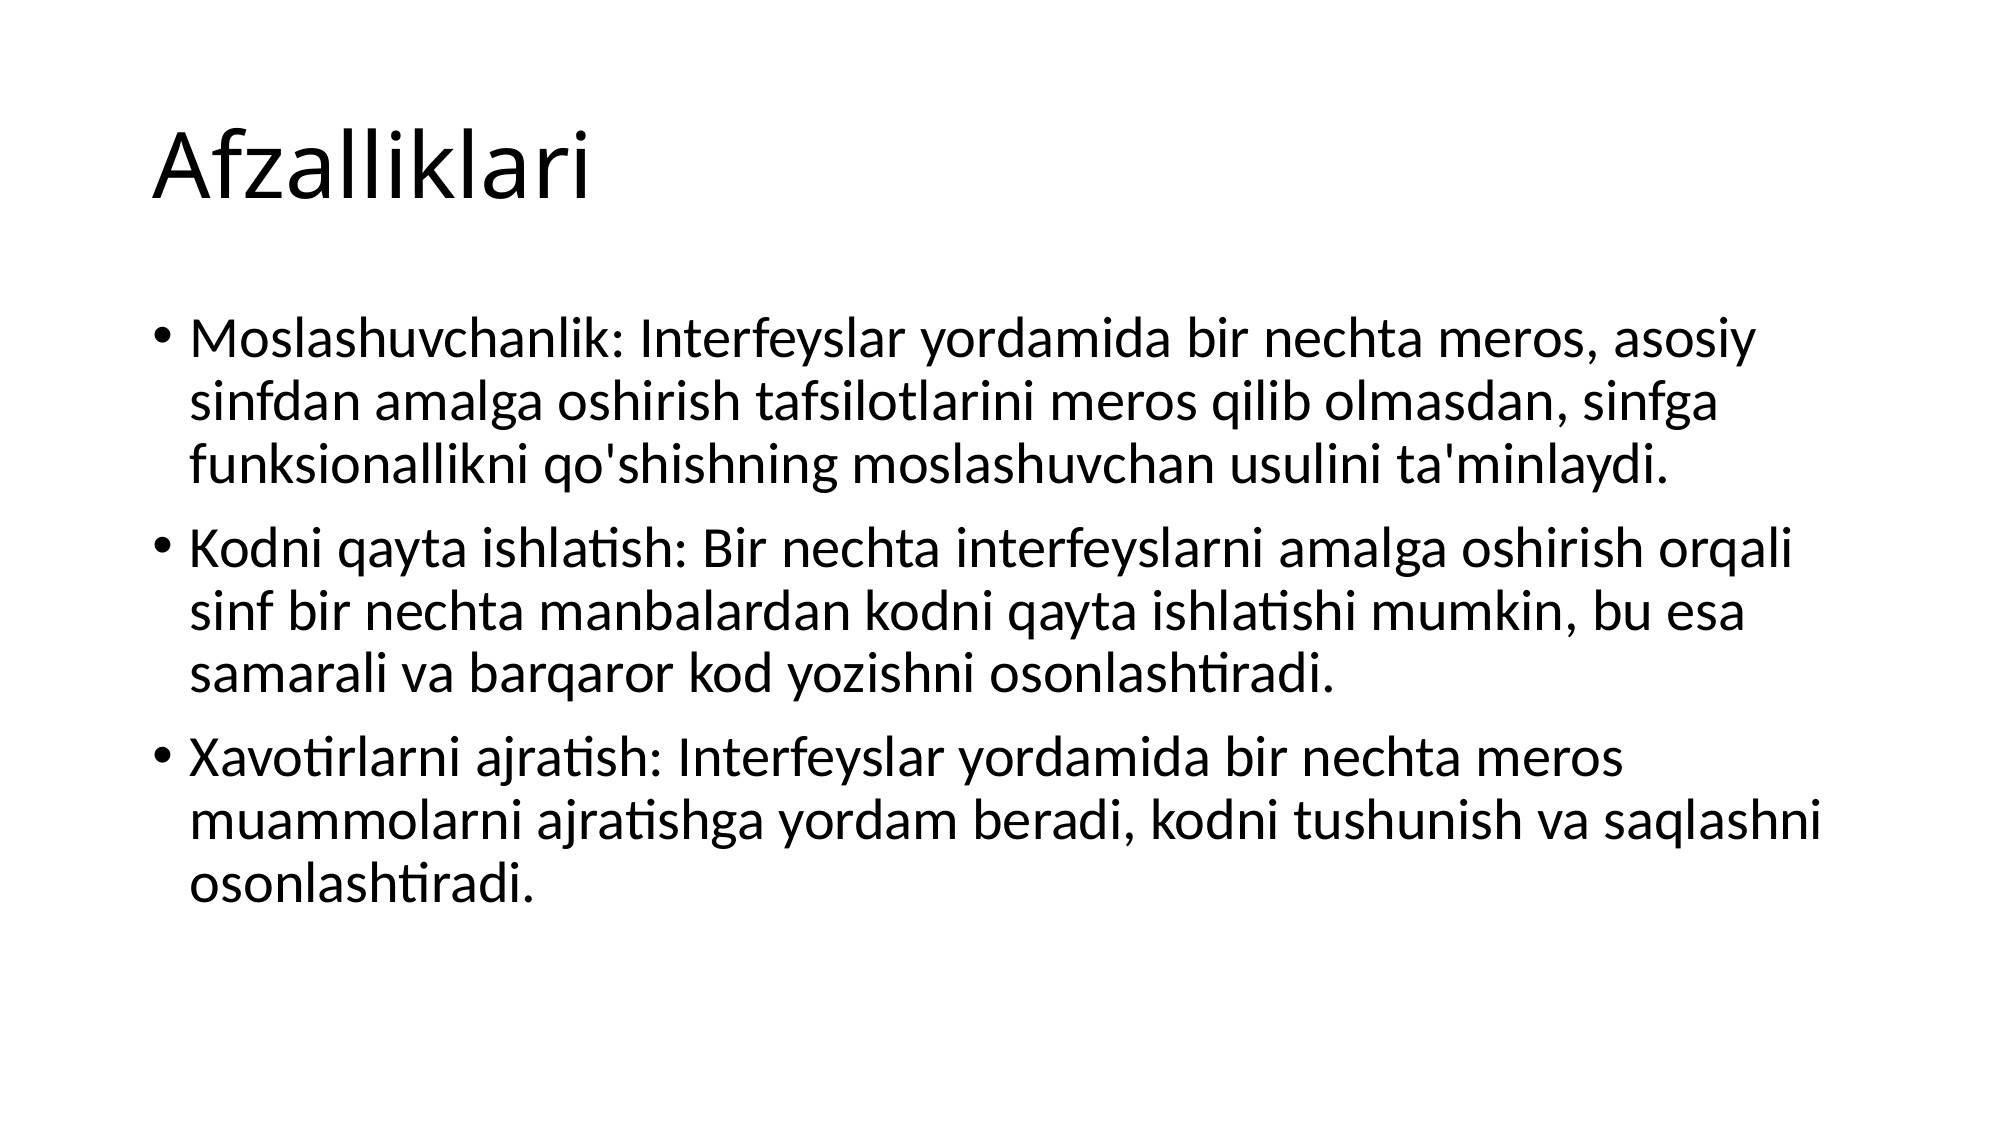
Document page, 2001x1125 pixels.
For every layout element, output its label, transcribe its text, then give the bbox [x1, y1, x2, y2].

title Afzalliklari [137, 59, 1863, 278]
list Moslashuvchanlik: Interfeyslar yordamida bir nechta meros, asosiy sinfdan amalga oshirish tafsilotlarini meros qilib olmasdan, sinfga funksionallikni qo'shishning moslashuvchan usulini ta'minlaydi. Kodni qayta ishlatish: Bir nechta interfeyslarni amalga oshirish orqali sinf bir nechta manbalardan kodni qayta ishlatishi mumkin, bu esa samarali va barqaror kod yozishni osonlashtiradi. Xavotirlarni ajratish: Interfeyslar yordamida bir nechta meros muammolarni ajratishga yordam beradi, kodni tushunish va saqlashni osonlashtiradi. [137, 299, 1863, 1014]
